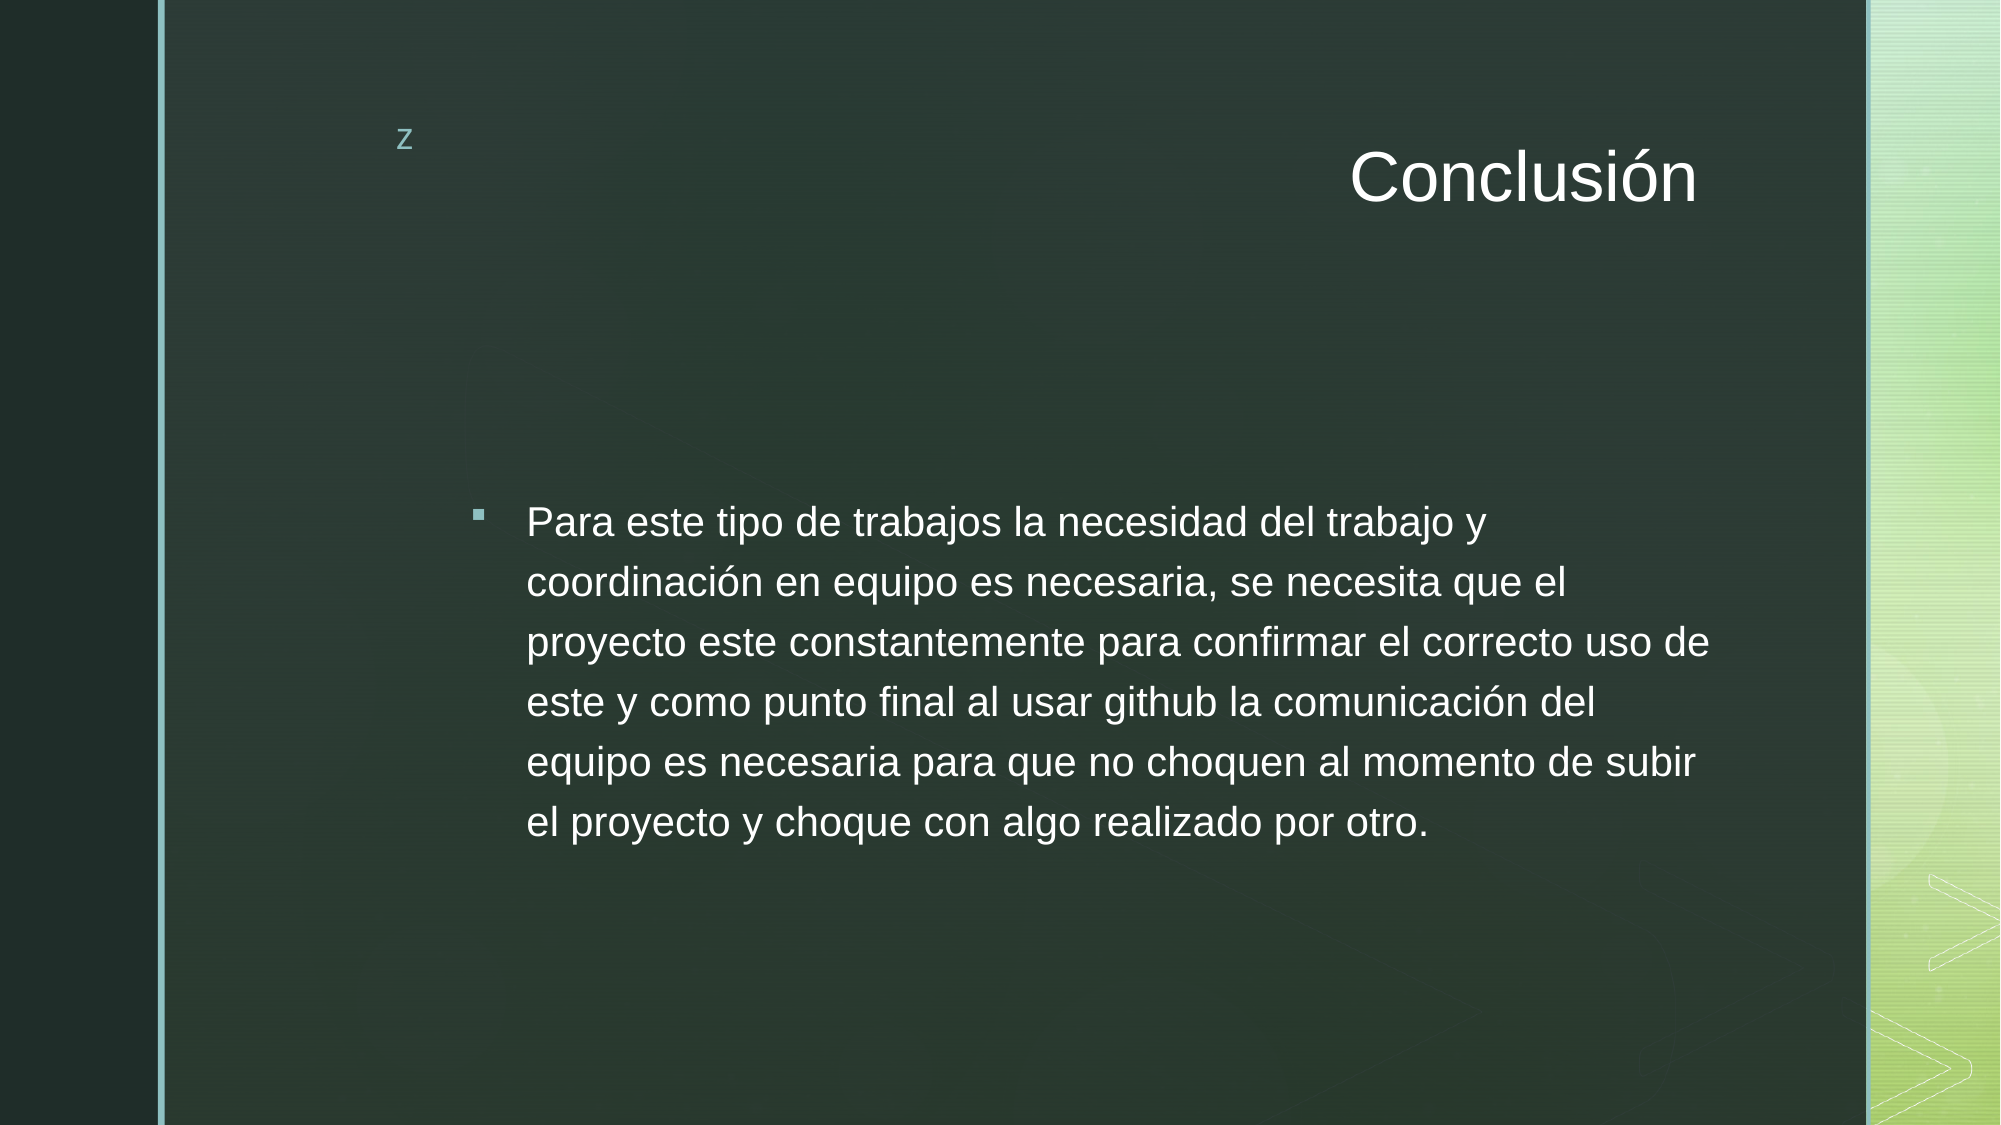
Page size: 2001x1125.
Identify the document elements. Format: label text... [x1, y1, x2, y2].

picture [1871, 0, 2001, 1125]
list Para este tipo de trabajos la necesidad del trabajo y coordinación en equipo es necesaria, se necesita que el proyecto este constantemente para confirmar el correcto uso de este y como punto final al usar github la comunicación del equipo es necesaria para que no choquen al momento de subir el proyecto y choque con algo realizado por otro. [454, 336, 1734, 993]
title Conclusión [428, 132, 1734, 310]
